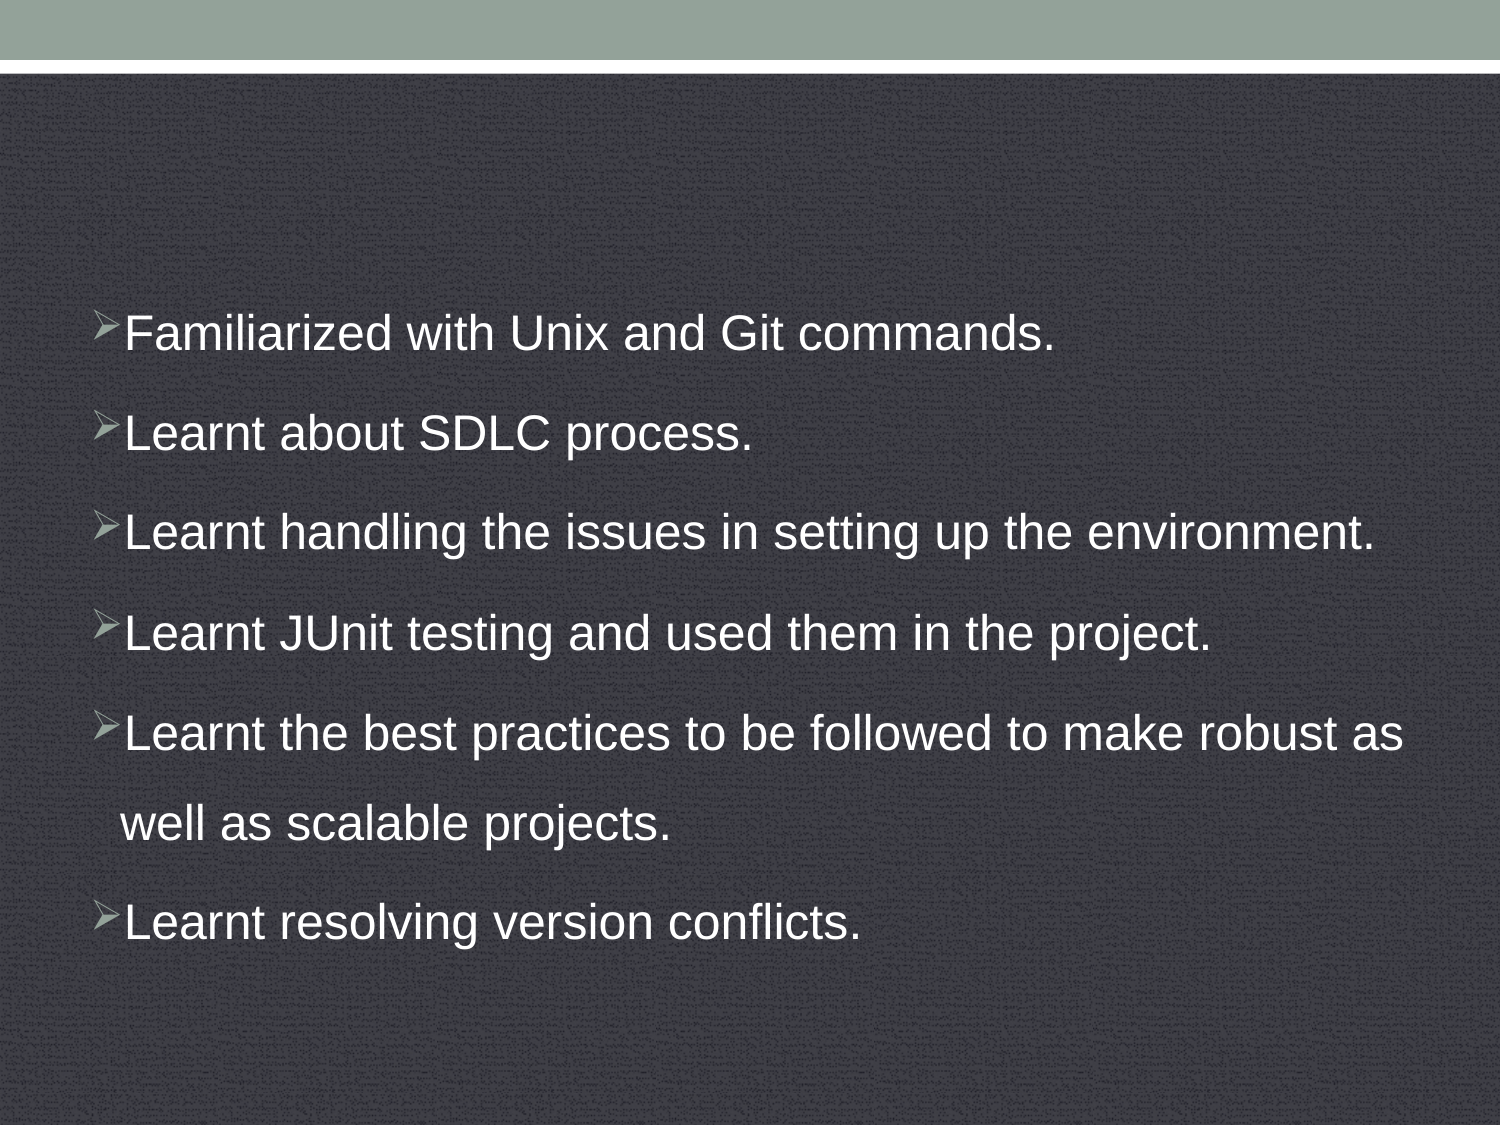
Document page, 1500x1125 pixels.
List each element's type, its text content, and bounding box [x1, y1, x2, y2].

list Familiarized with Unix and Git commands. Learnt about SDLC process. Learnt handling the issues in setting up the environment. Learnt JUnit testing and used them in the project. Learnt the best practices to be followed to make robust as well as scalable projects. Learnt resolving version conflicts. [75, 262, 1425, 1063]
